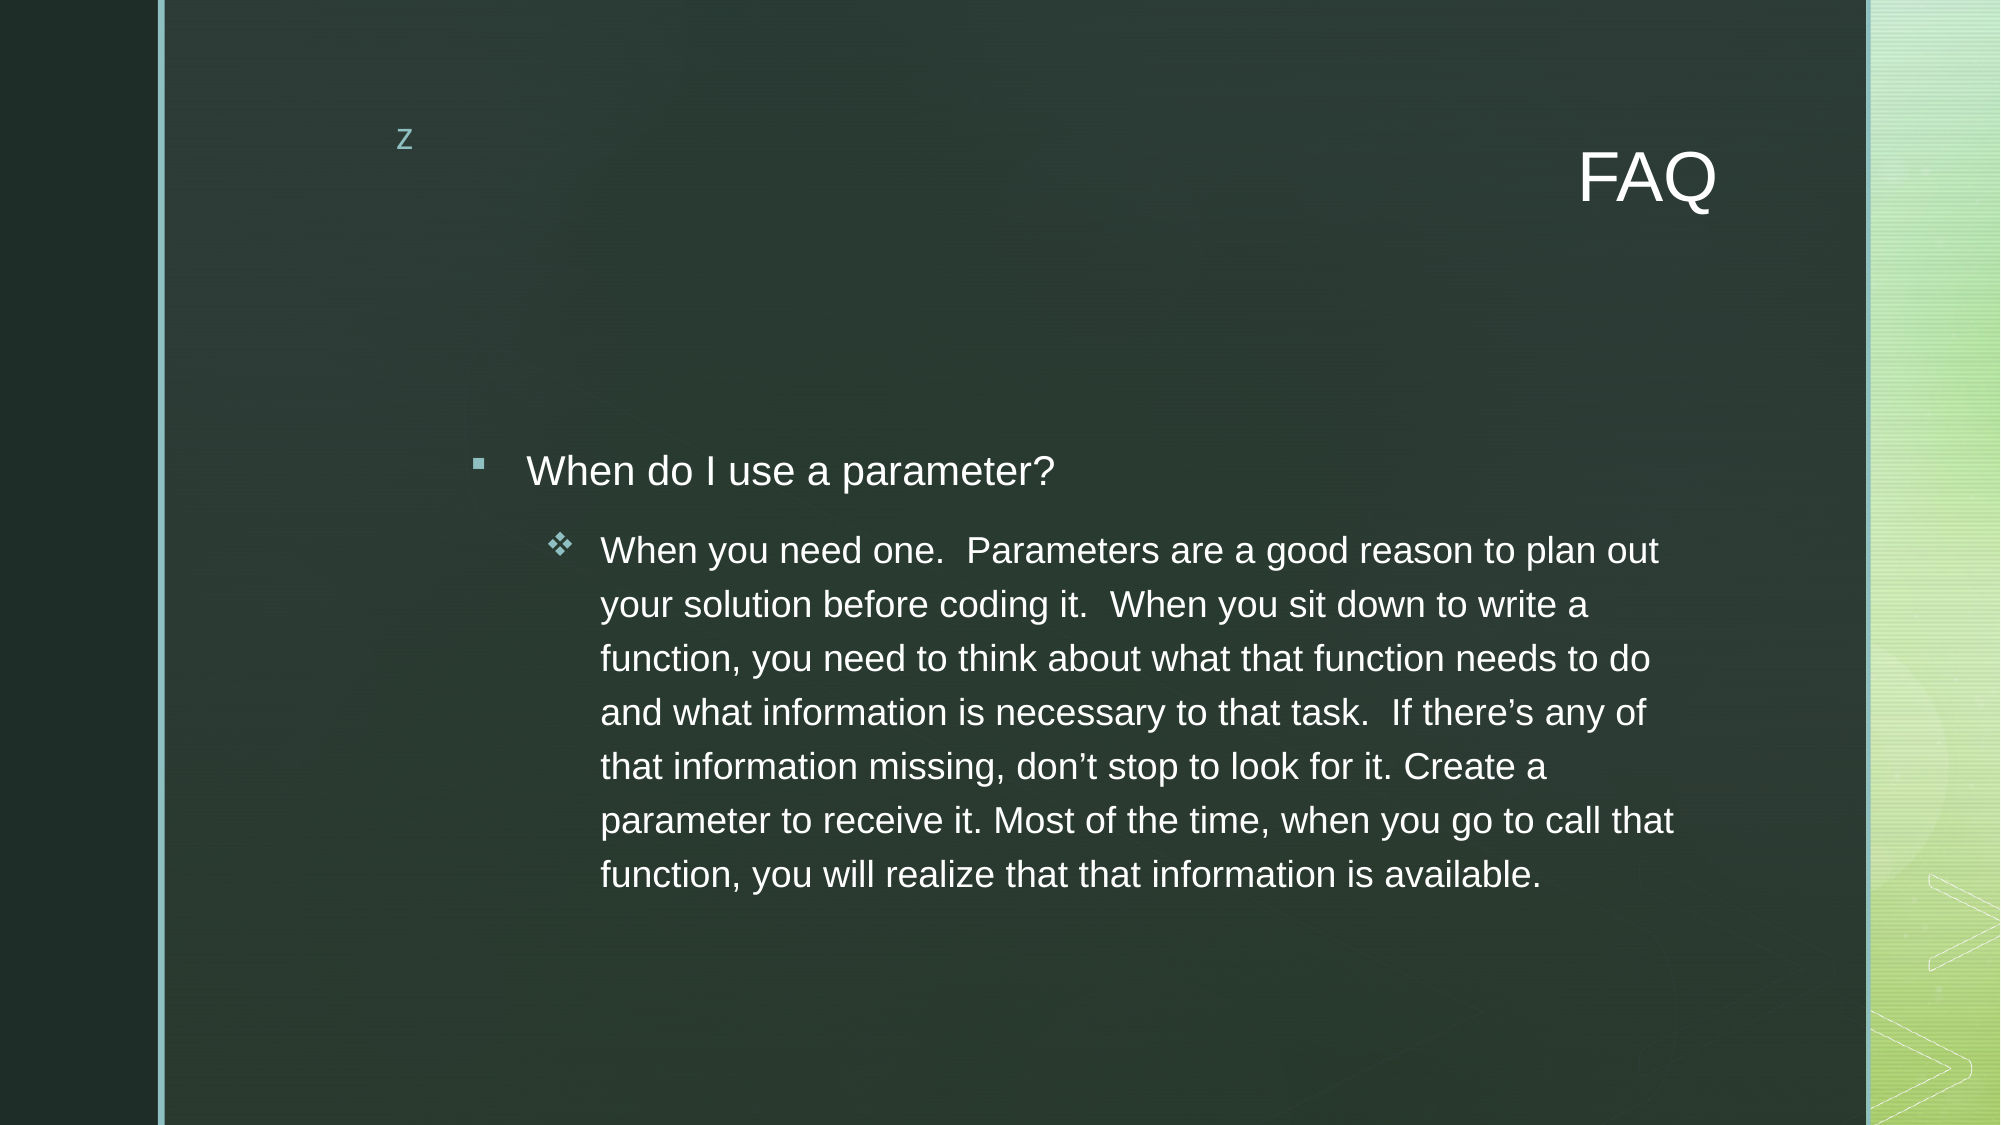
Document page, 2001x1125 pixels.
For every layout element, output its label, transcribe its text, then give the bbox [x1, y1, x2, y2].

list When do I use a parameter? When you need one. Parameters are a good reason to plan out your solution before coding it. When you sit down to write a function, you need to think about what that function needs to do and what information is necessary to that task. If there’s any of that information missing, don’t stop to look for it. Create a parameter to receive it. Most of the time, when you go to call that function, you will realize that that information is available. [454, 336, 1734, 993]
title FAQ [428, 132, 1734, 310]
picture [1871, 0, 2001, 1125]
